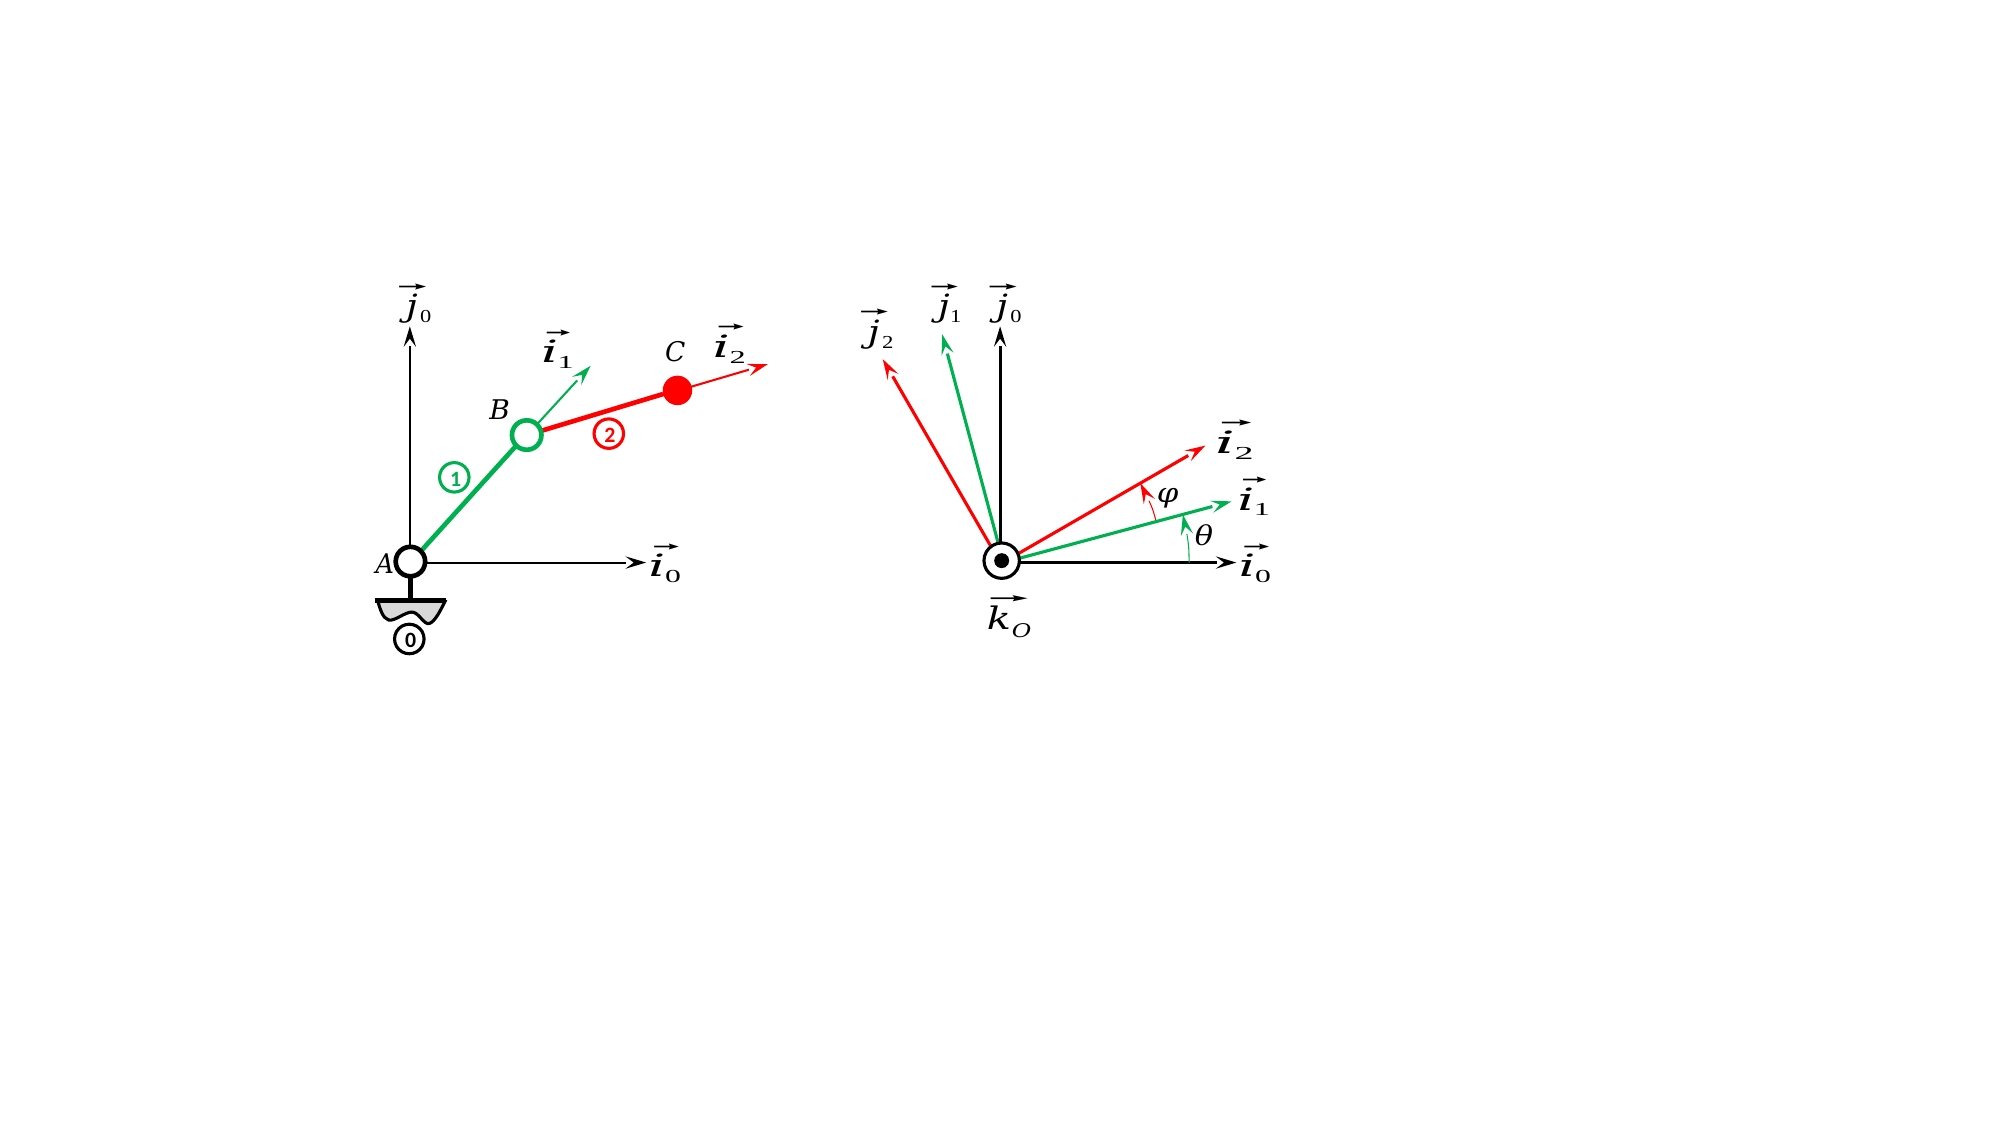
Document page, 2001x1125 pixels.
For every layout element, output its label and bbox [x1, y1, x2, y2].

text_box [372, 282, 747, 654]
text_box [1000, 326, 1237, 563]
text_box [968, 299, 1205, 536]
text_box [819, 298, 1190, 726]
